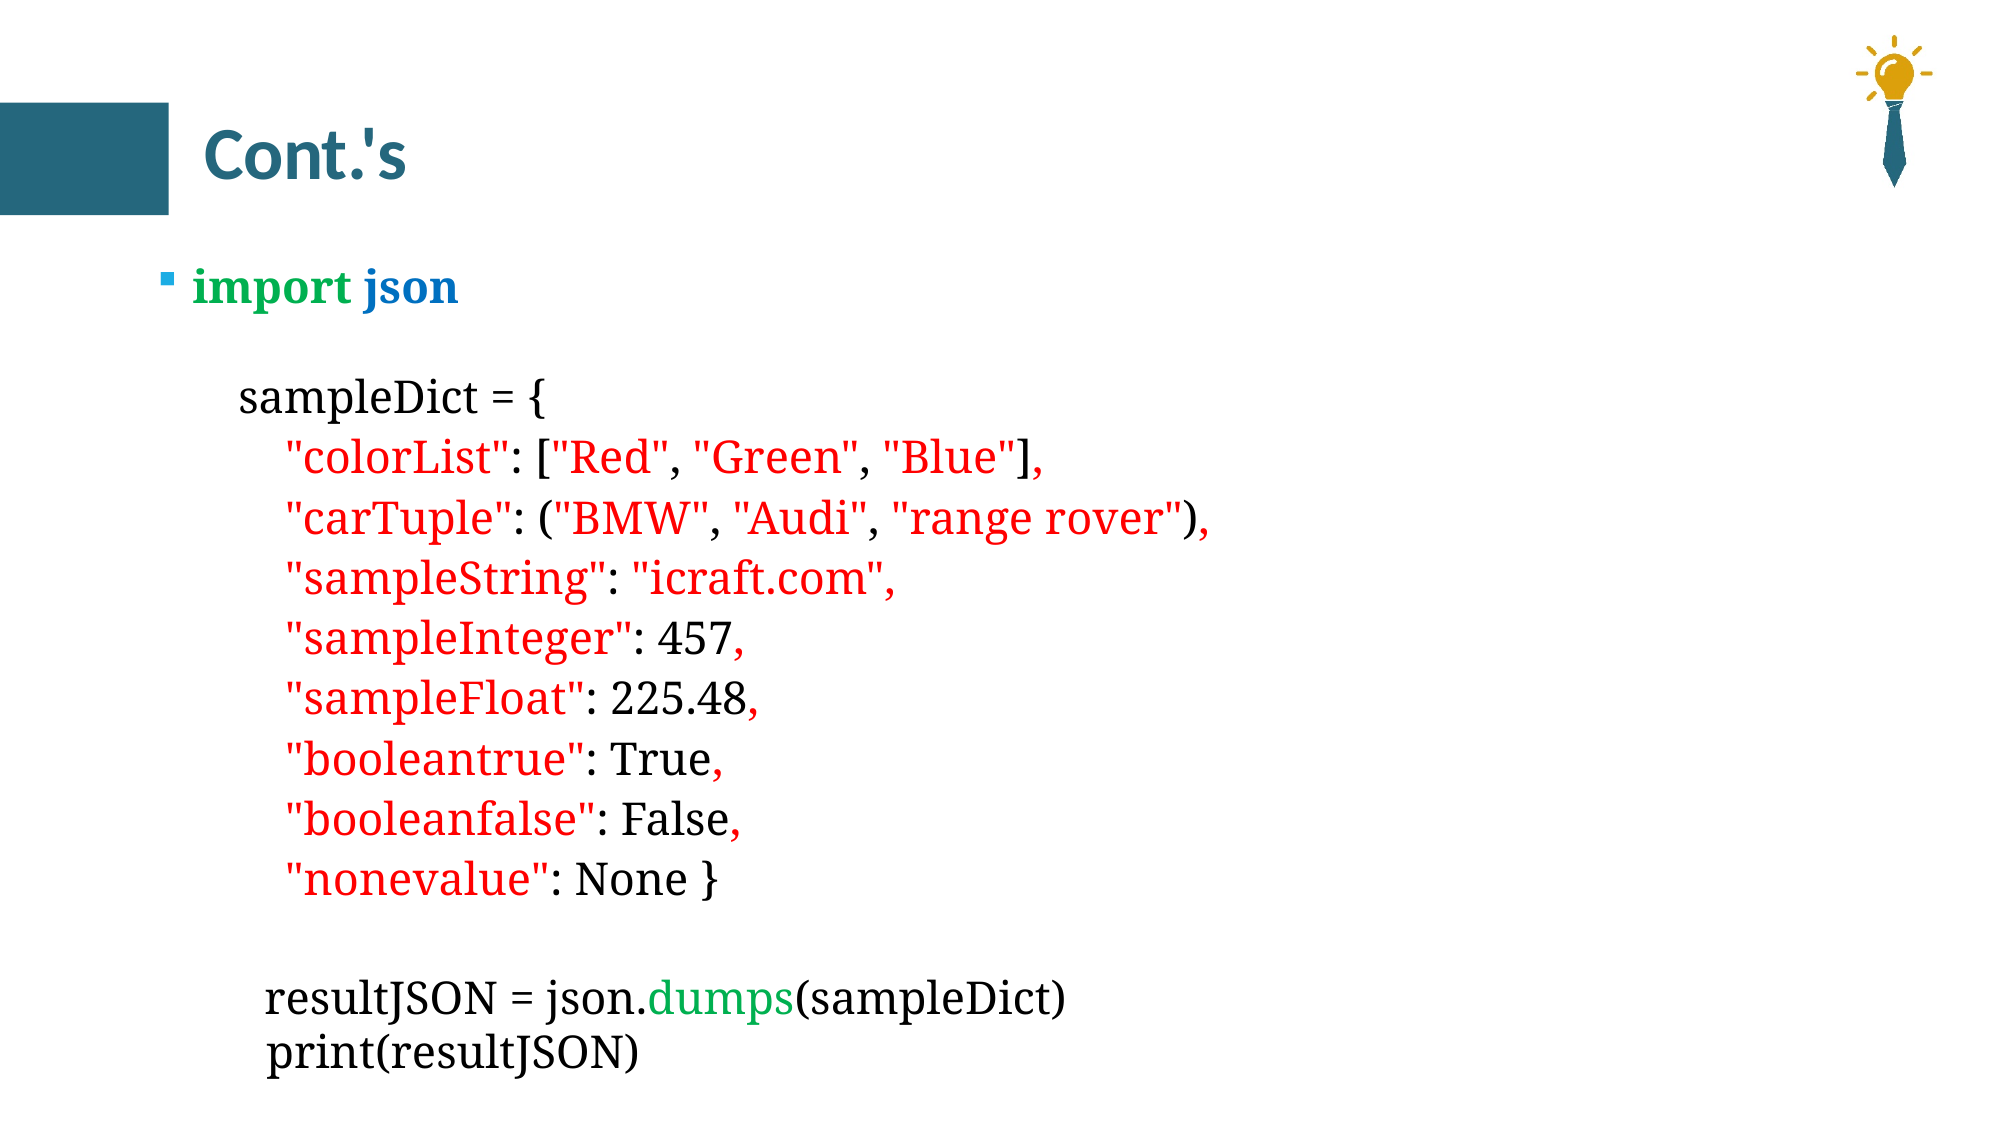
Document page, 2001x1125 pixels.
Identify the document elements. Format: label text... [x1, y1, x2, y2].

title Cont.'s [189, 107, 1731, 219]
list import json sampleDict = { "colorList": ["Red", "Green", "Blue"], "carTuple": ("BMW", "Audi", "range rover"), "sampleString": "icraft.com", "sampleInteger": 457, "sampleFloat": 225.48, "booleantrue": True, "booleanfalse": False, "nonevalue": None } resultJSON = json.dumps(sampleDict) print(resultJSON) [142, 250, 1898, 1091]
picture [1816, 13, 1972, 209]
